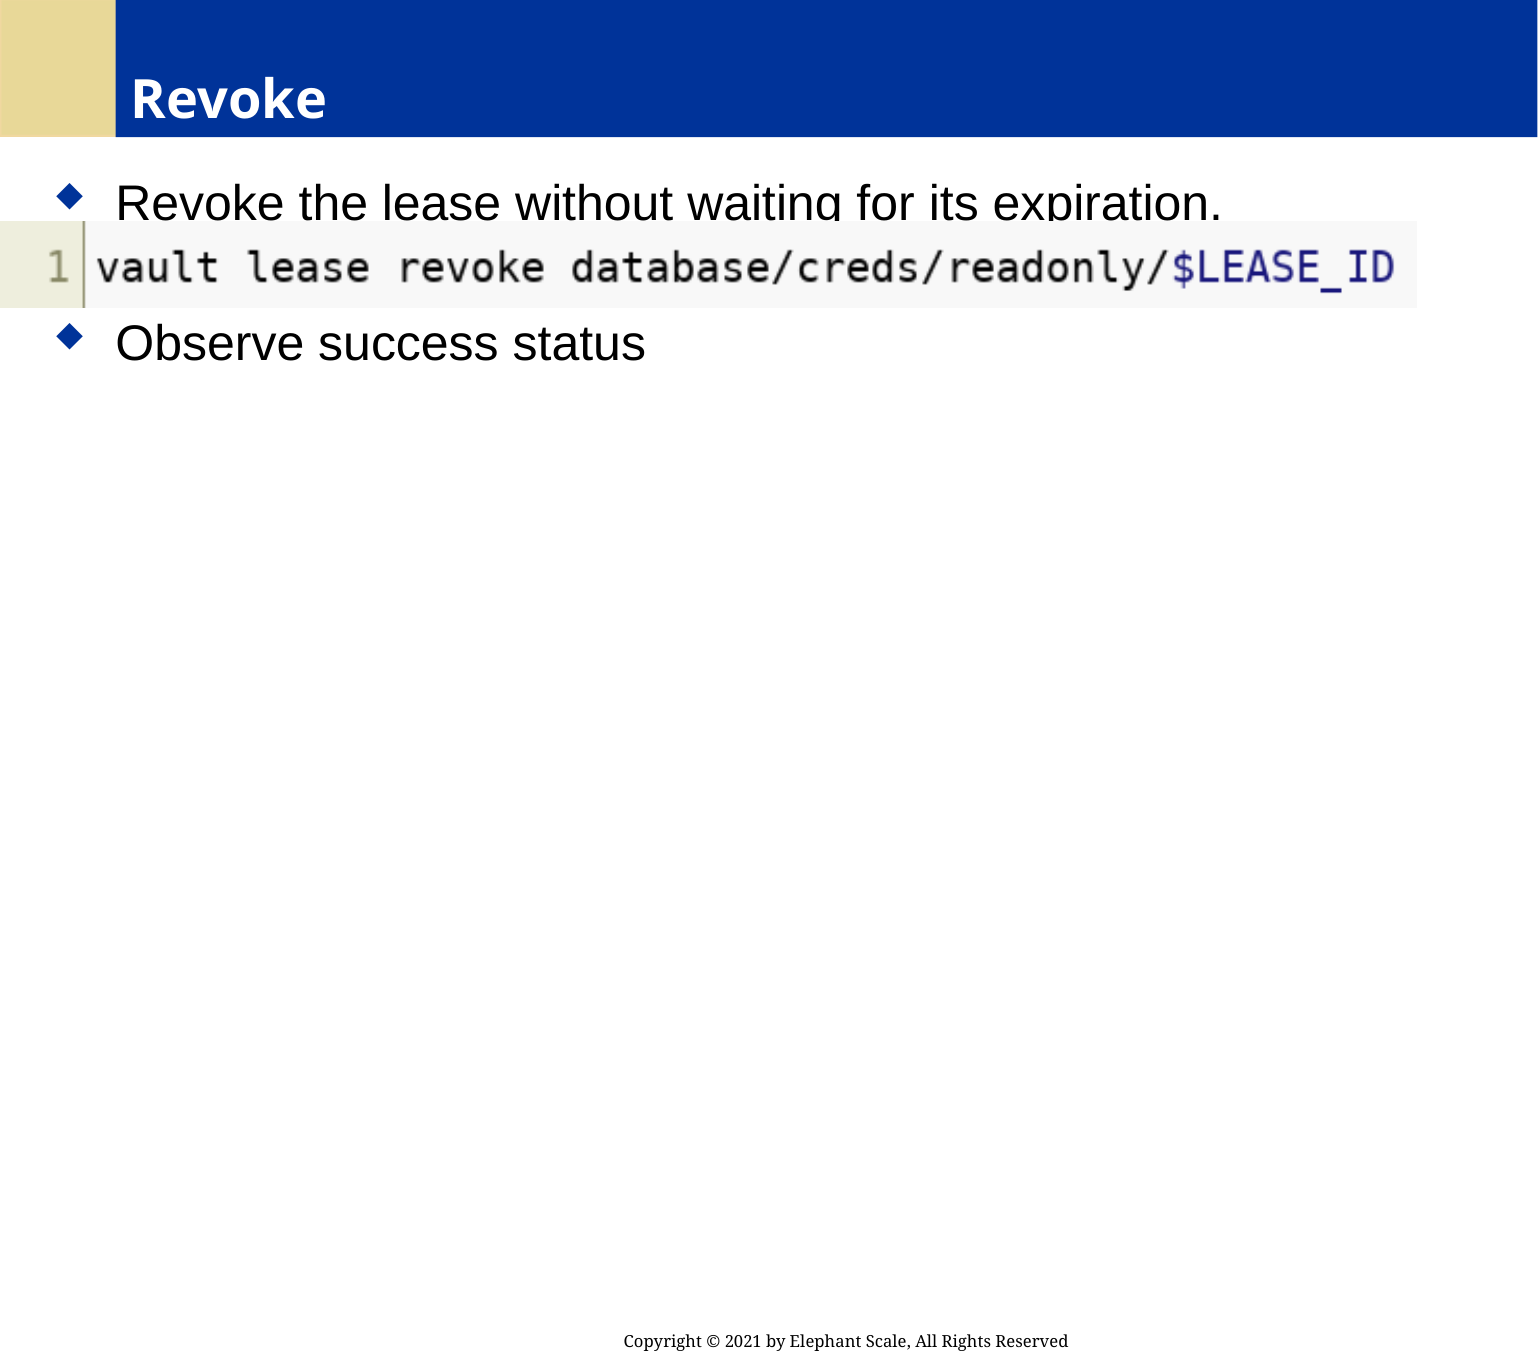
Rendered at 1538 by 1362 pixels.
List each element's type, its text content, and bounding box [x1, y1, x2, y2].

text_box Copyright © 2021 by Elephant Scale, All Rights Reserved [608, 1322, 1085, 1358]
picture [0, 221, 1417, 308]
list Revoke the lease without waiting for its expiration. Observe success status [38, 162, 1500, 1284]
picture [0, 0, 115, 137]
title Revoke [115, 0, 1538, 138]
